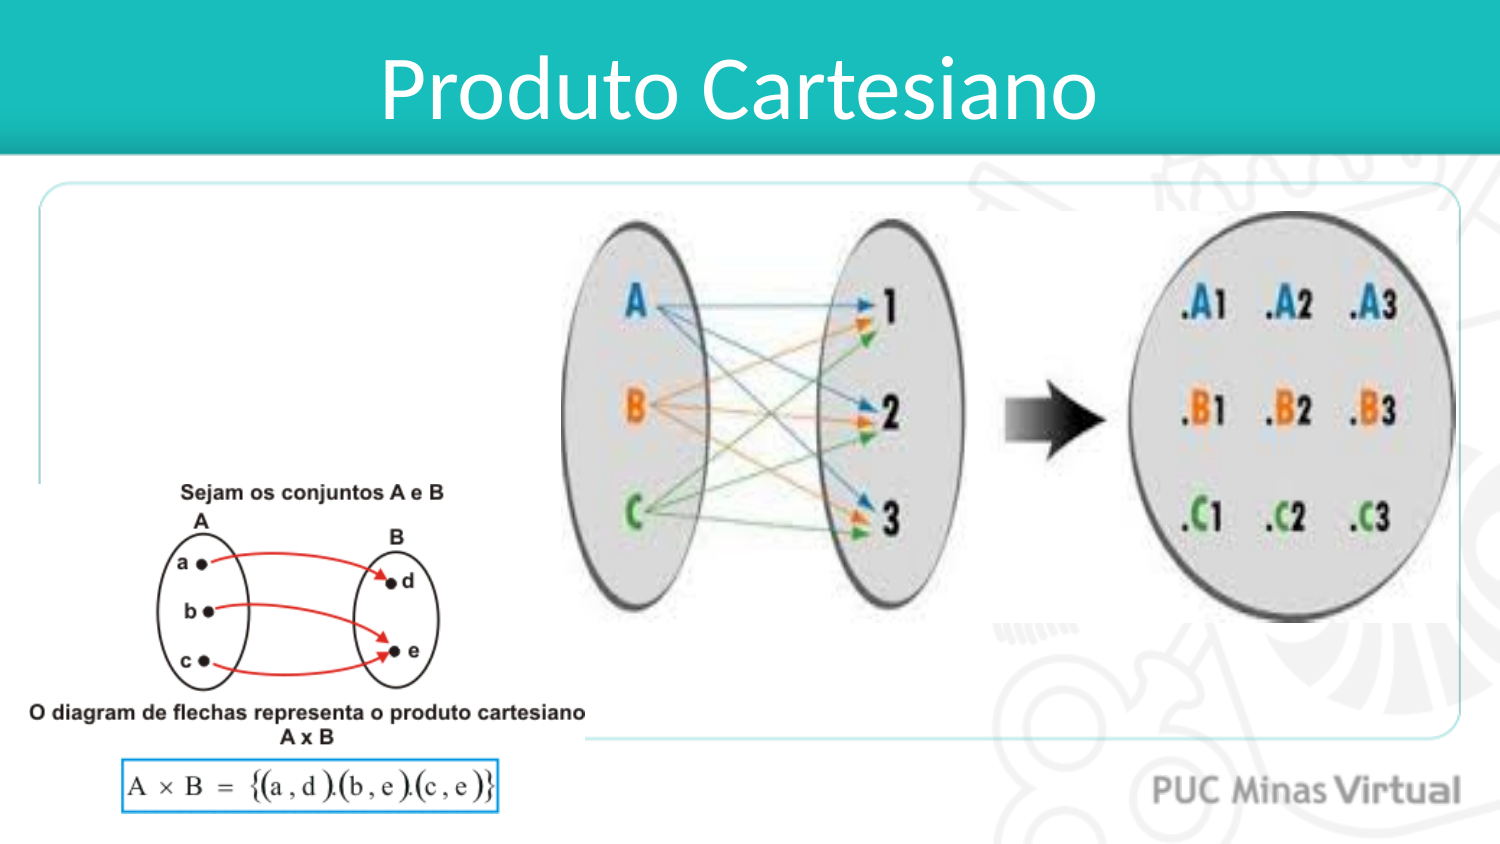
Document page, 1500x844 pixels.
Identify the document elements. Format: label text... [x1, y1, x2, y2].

picture [0, 0, 1500, 844]
title Produto Cartesiano [64, 20, 1415, 189]
